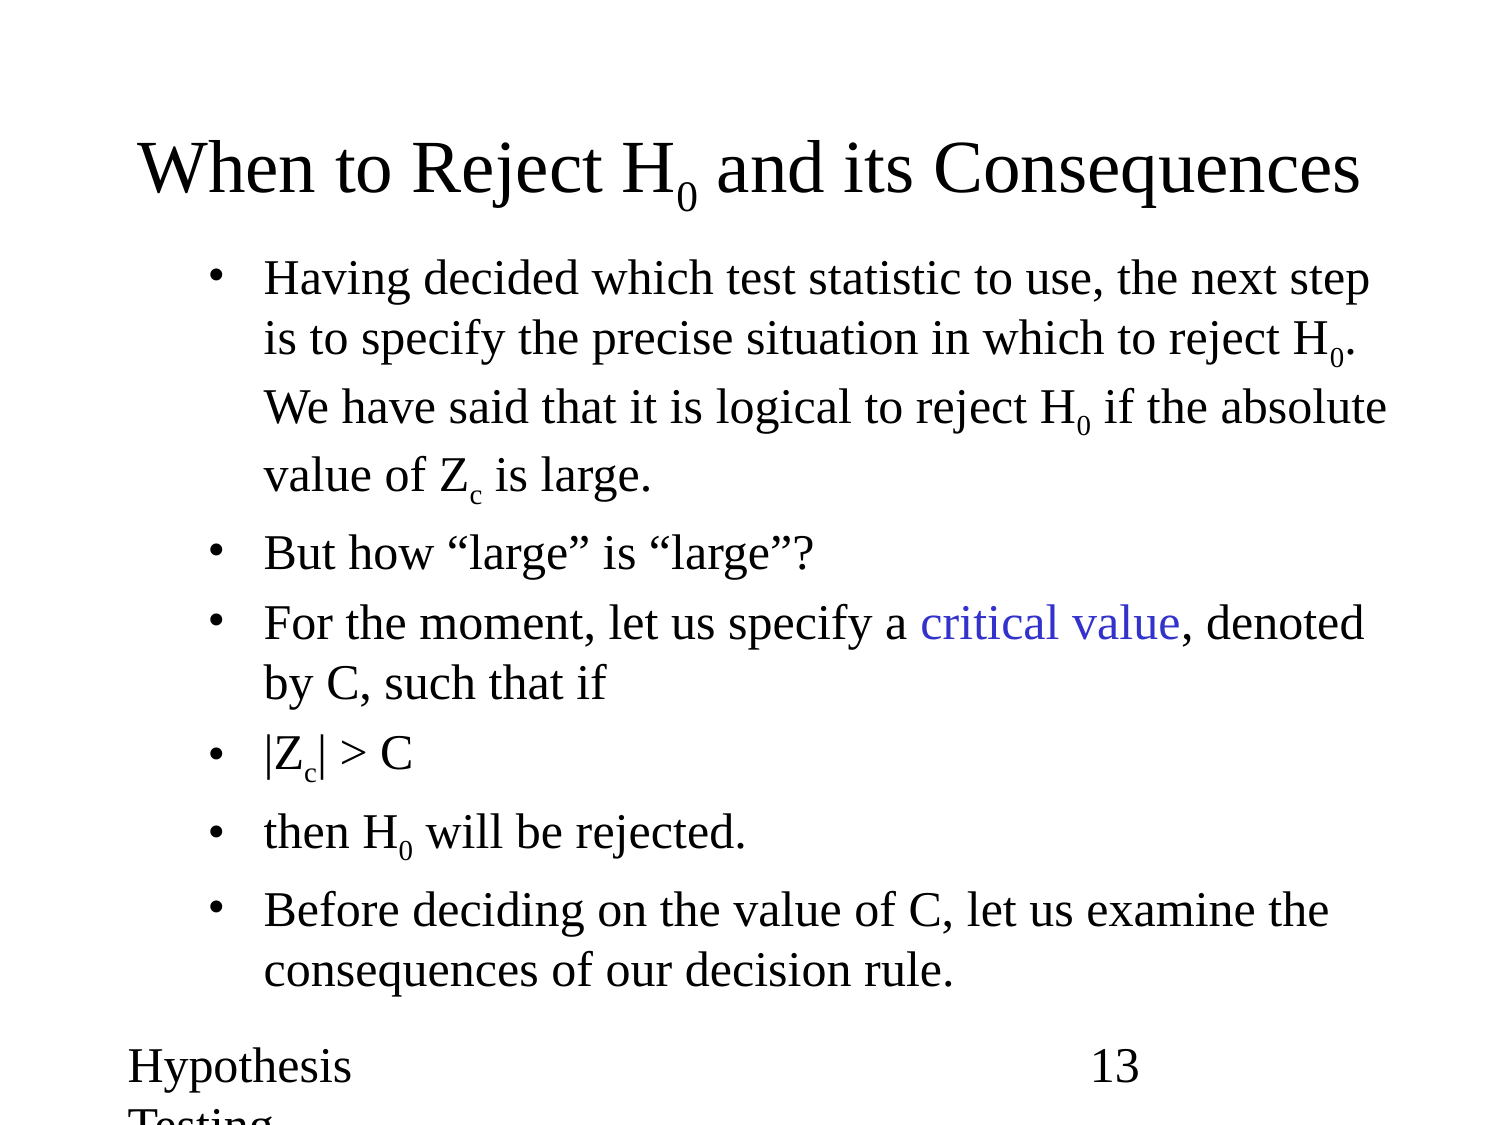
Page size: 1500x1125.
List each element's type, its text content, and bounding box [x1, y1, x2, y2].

slide_number Hypothesis Testing [112, 1025, 425, 1100]
list Having decided which test statistic to use, the next step is to specify the precise situation in which to reject H0. We have said that it is logical to reject H0 if the absolute value of Zc is large. But how “large” is “large”? For the moment, let us specify a critical value, denoted by C, such that if |Zc| > C then H0 will be rejected. Before deciding on the value of C, let us examine the consequences of our decision rule. [192, 237, 1413, 1000]
title When to Reject H0 and its Consequences [112, 99, 1388, 238]
slide_number ‹#› [1074, 1025, 1388, 1100]
